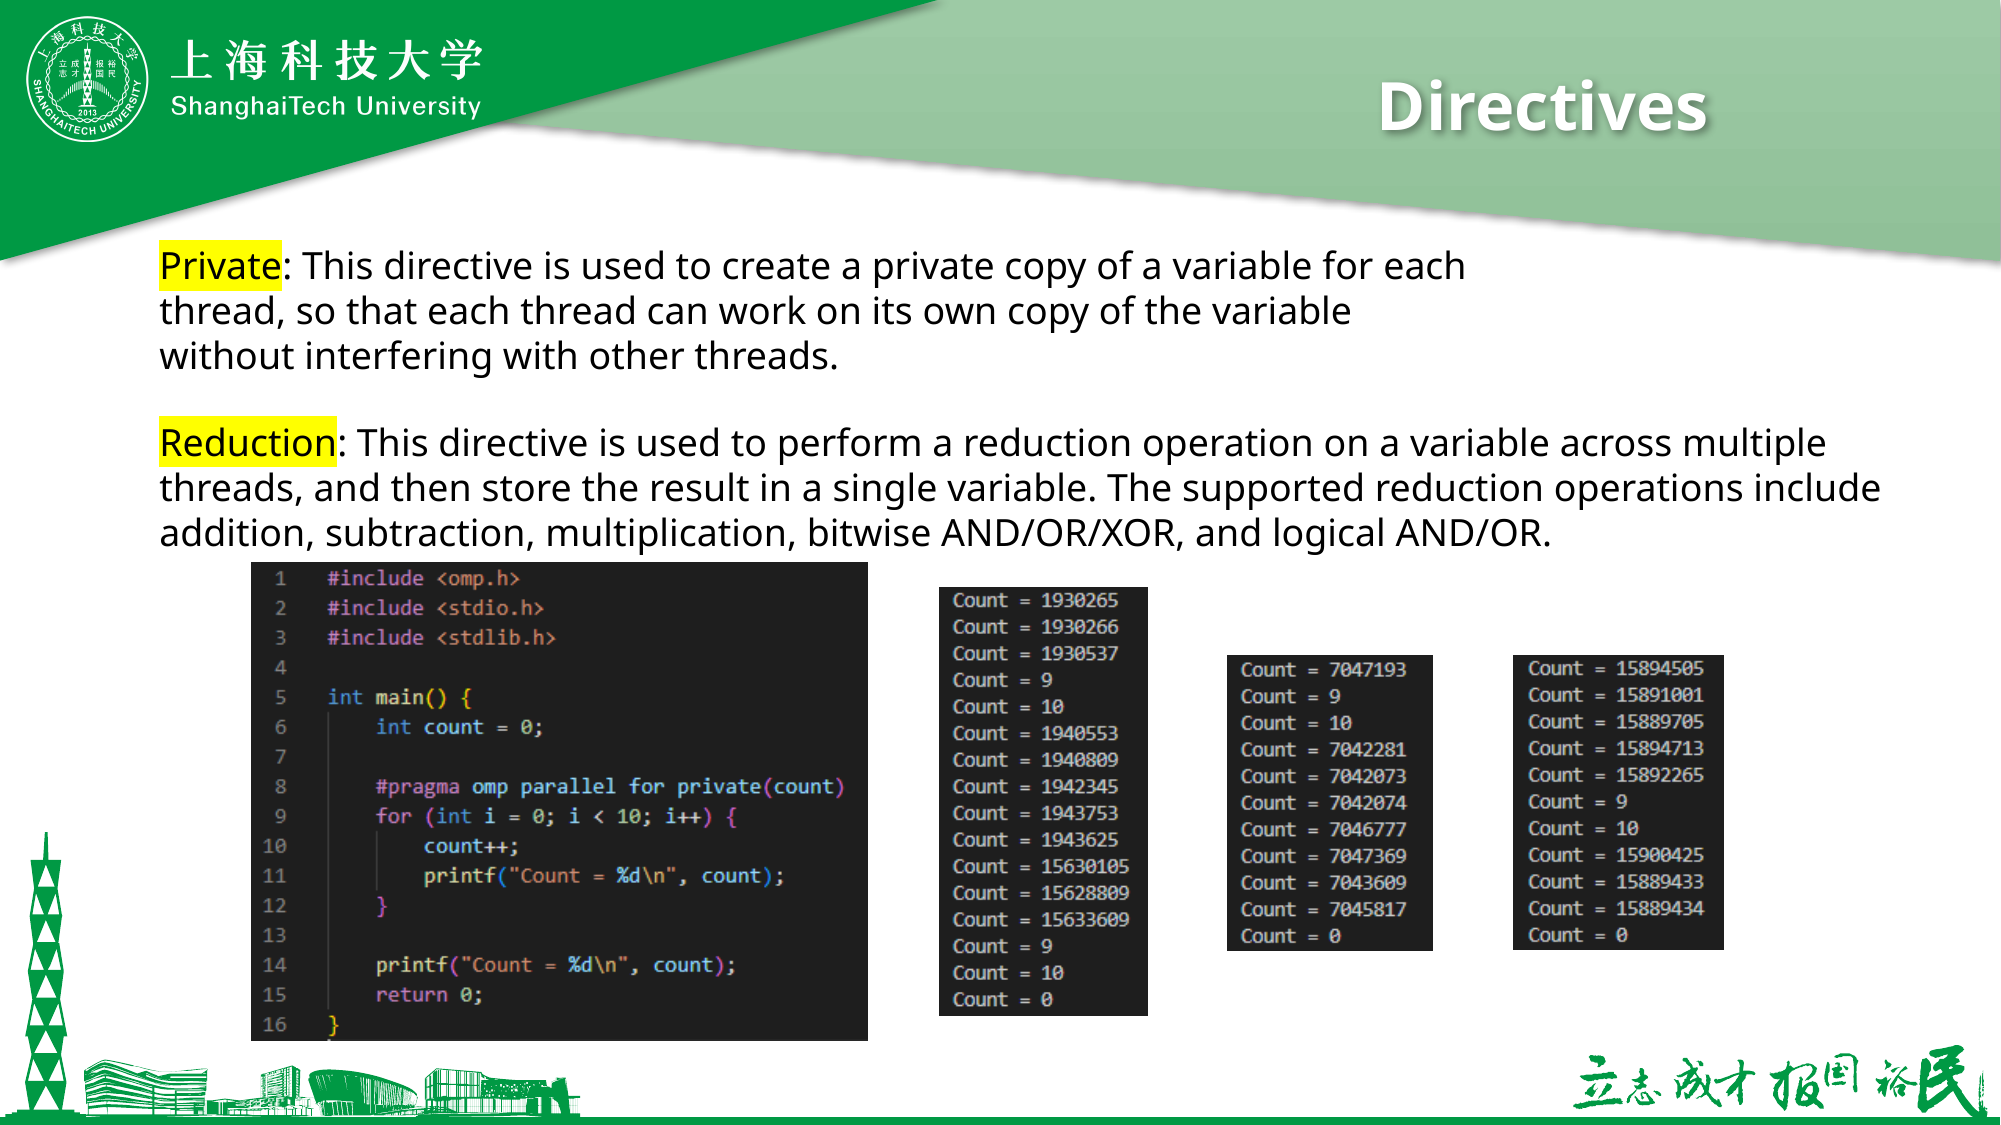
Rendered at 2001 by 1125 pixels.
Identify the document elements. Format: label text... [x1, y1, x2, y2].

text_box Reduction: This directive is used to perform a reduction operation on a variable across multiple threads, and then store the result in a single variable. The supported reduction operations include addition, subtraction, multiplication, bitwise AND/OR/XOR, and logical AND/OR. [144, 411, 1943, 561]
title Directives [1348, 0, 1724, 218]
picture [1513, 655, 1724, 950]
picture [1227, 655, 1433, 951]
picture [251, 562, 868, 1041]
picture [939, 587, 1148, 1016]
text_box Private: This directive is used to create a private copy of a variable for each thread, so that each thread can work on its own copy of the variable without interfering with other threads. [144, 235, 1506, 385]
